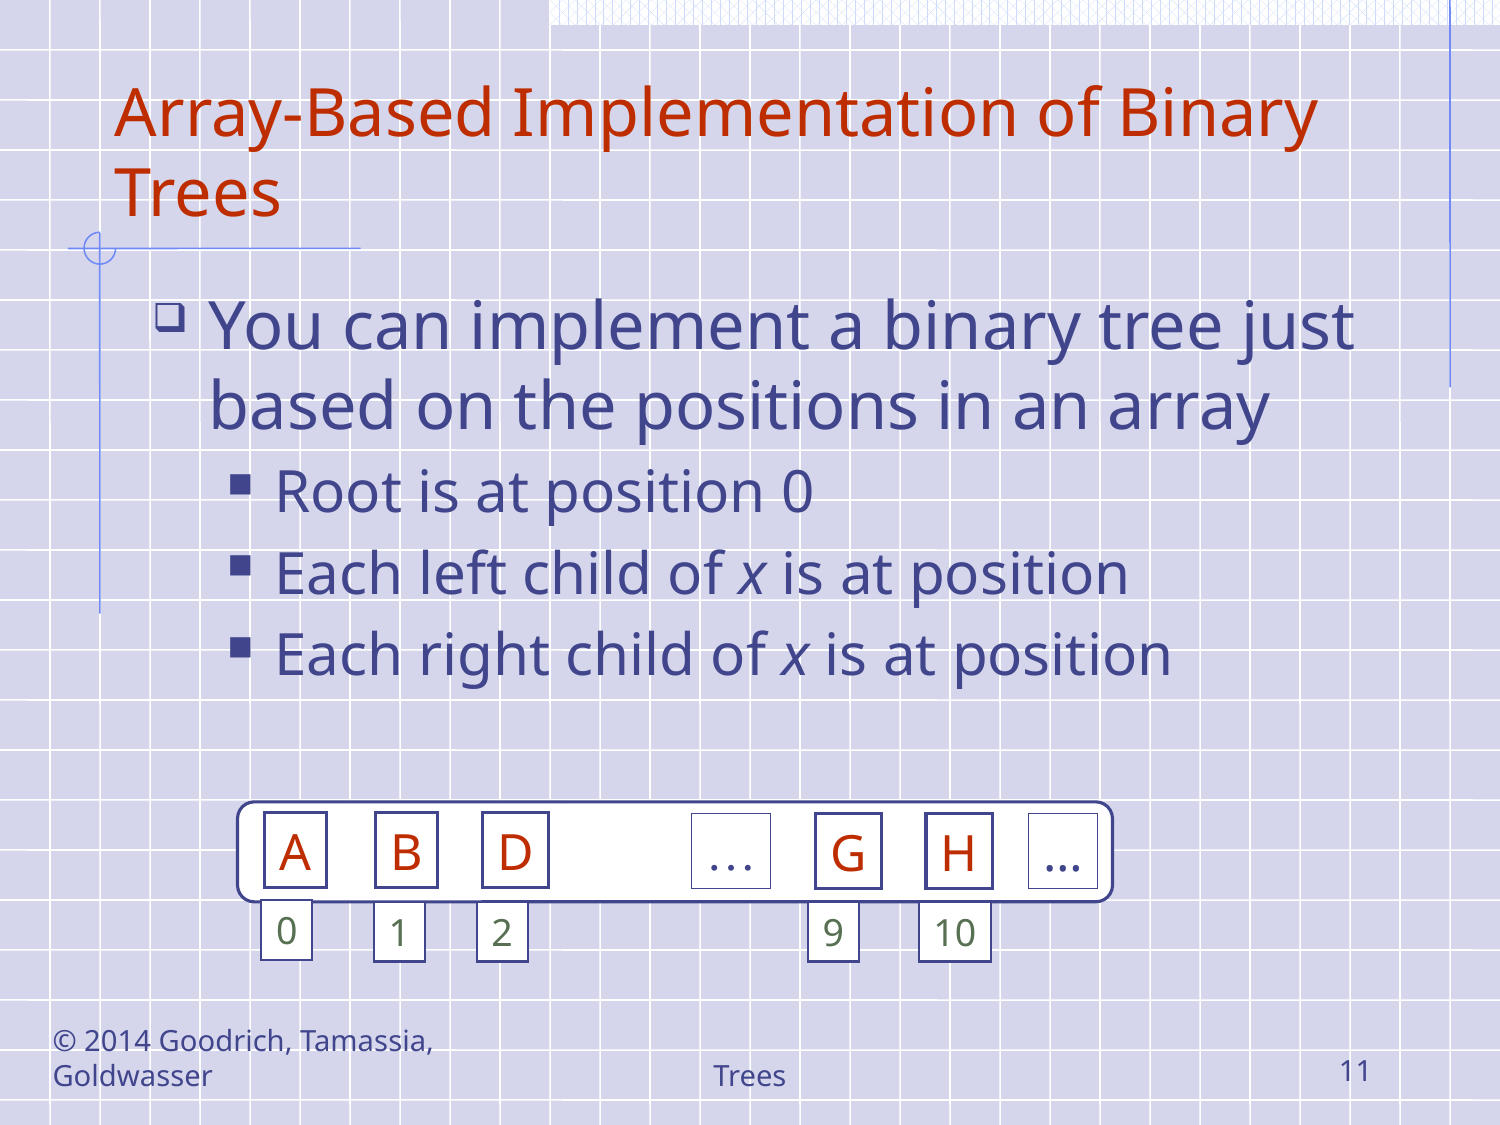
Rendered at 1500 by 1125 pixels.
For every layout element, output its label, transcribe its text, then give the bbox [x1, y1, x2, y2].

slide_number © 2014 Goodrich, Tamassia, Goldwasser [37, 1024, 512, 1101]
text_box G [815, 813, 882, 889]
footer Trees [512, 1024, 988, 1101]
text_box D [482, 812, 549, 888]
title Array-Based Implementation of Binary Trees [99, 50, 1375, 238]
text_box A [264, 812, 327, 888]
text_box 2 [476, 901, 528, 962]
text_box [237, 801, 1113, 902]
text_box 0 [261, 899, 313, 960]
text_box … [691, 813, 771, 889]
text_box B [375, 812, 438, 888]
text_box … [1028, 813, 1098, 889]
text_box H [926, 813, 993, 889]
text_box 1 [373, 901, 425, 962]
slide_number 11 [1074, 1024, 1388, 1101]
text_box 10 [918, 901, 992, 962]
text_box 9 [807, 901, 859, 962]
